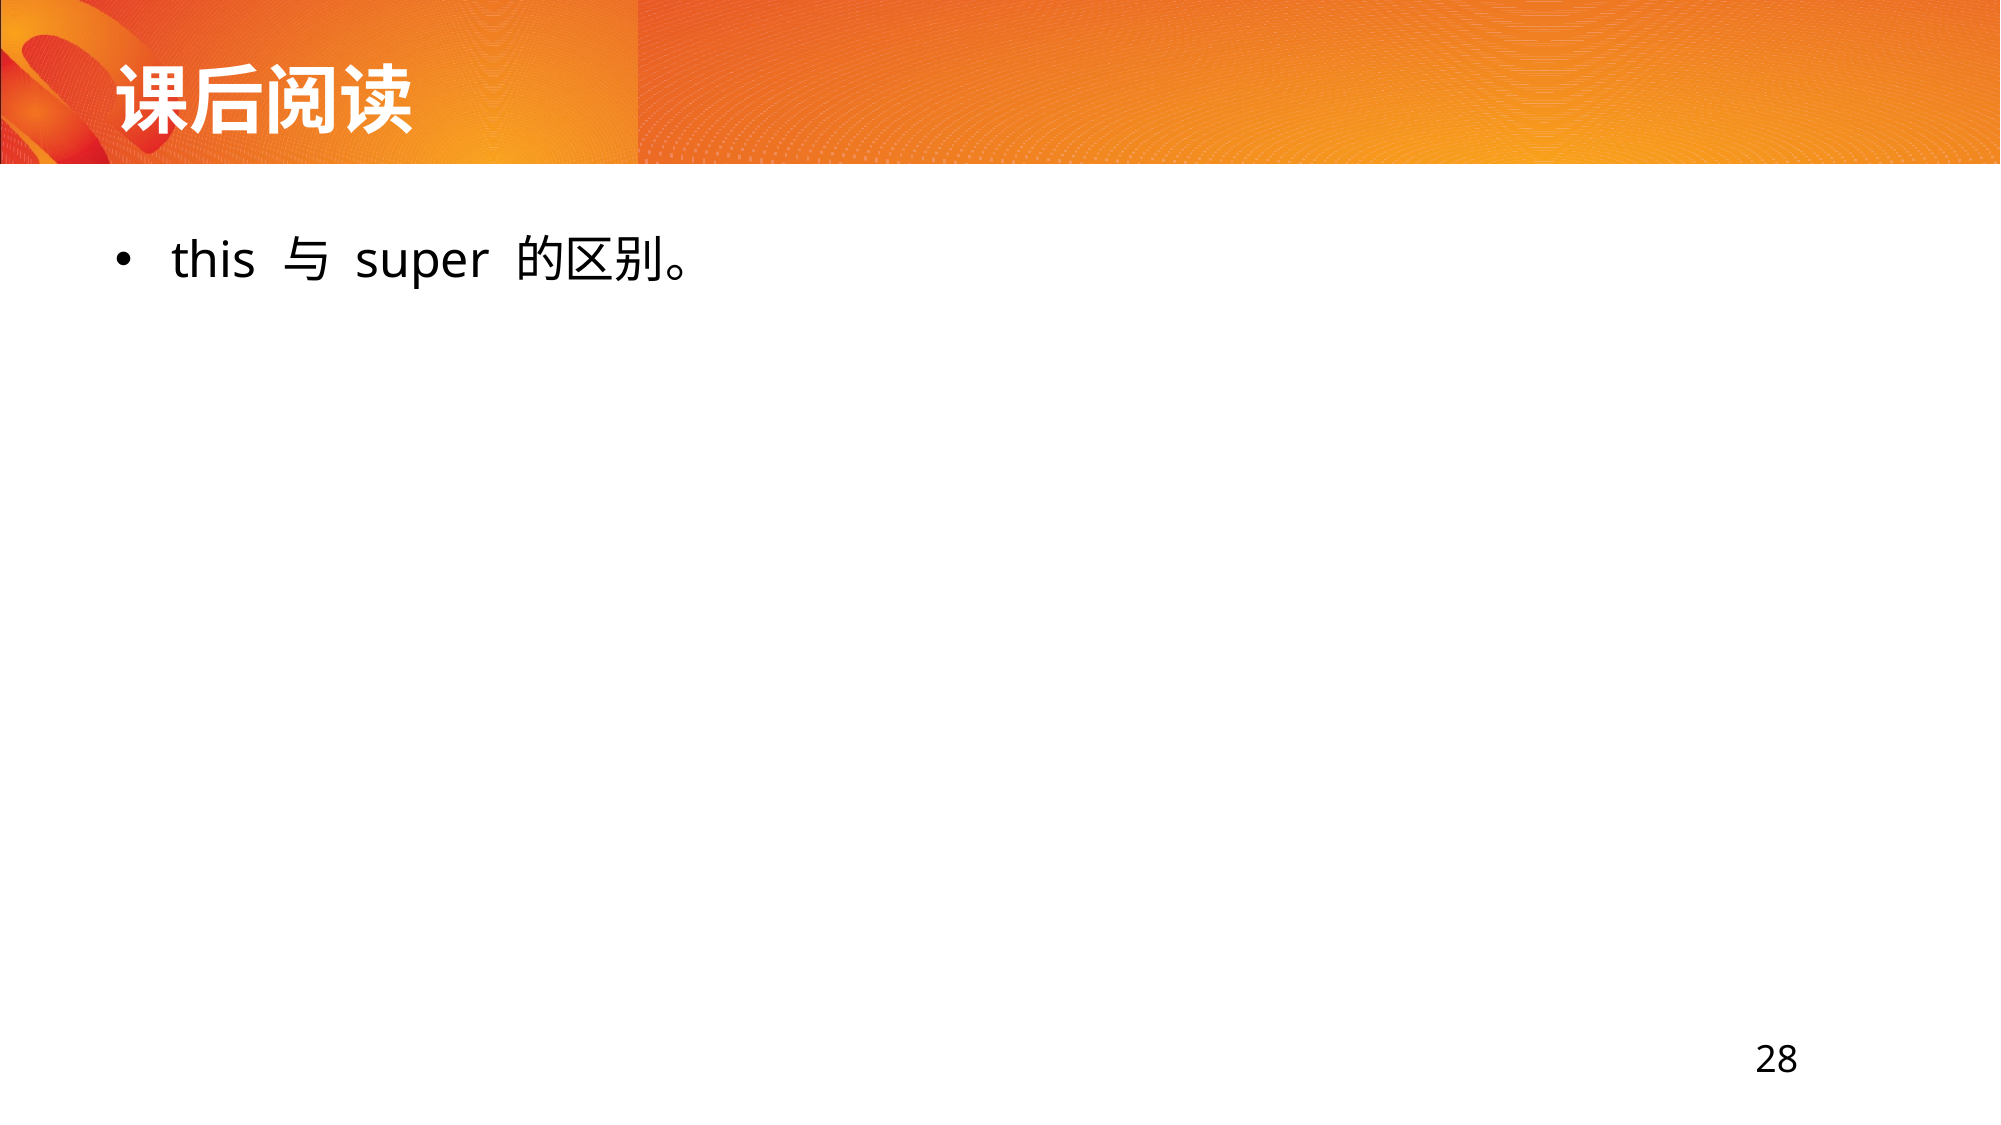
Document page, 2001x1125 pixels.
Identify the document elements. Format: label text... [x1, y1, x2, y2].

title 课后阅读 [99, 45, 1900, 167]
list this 与 super 的区别。 [99, 190, 1900, 1005]
picture [0, 0, 2000, 164]
